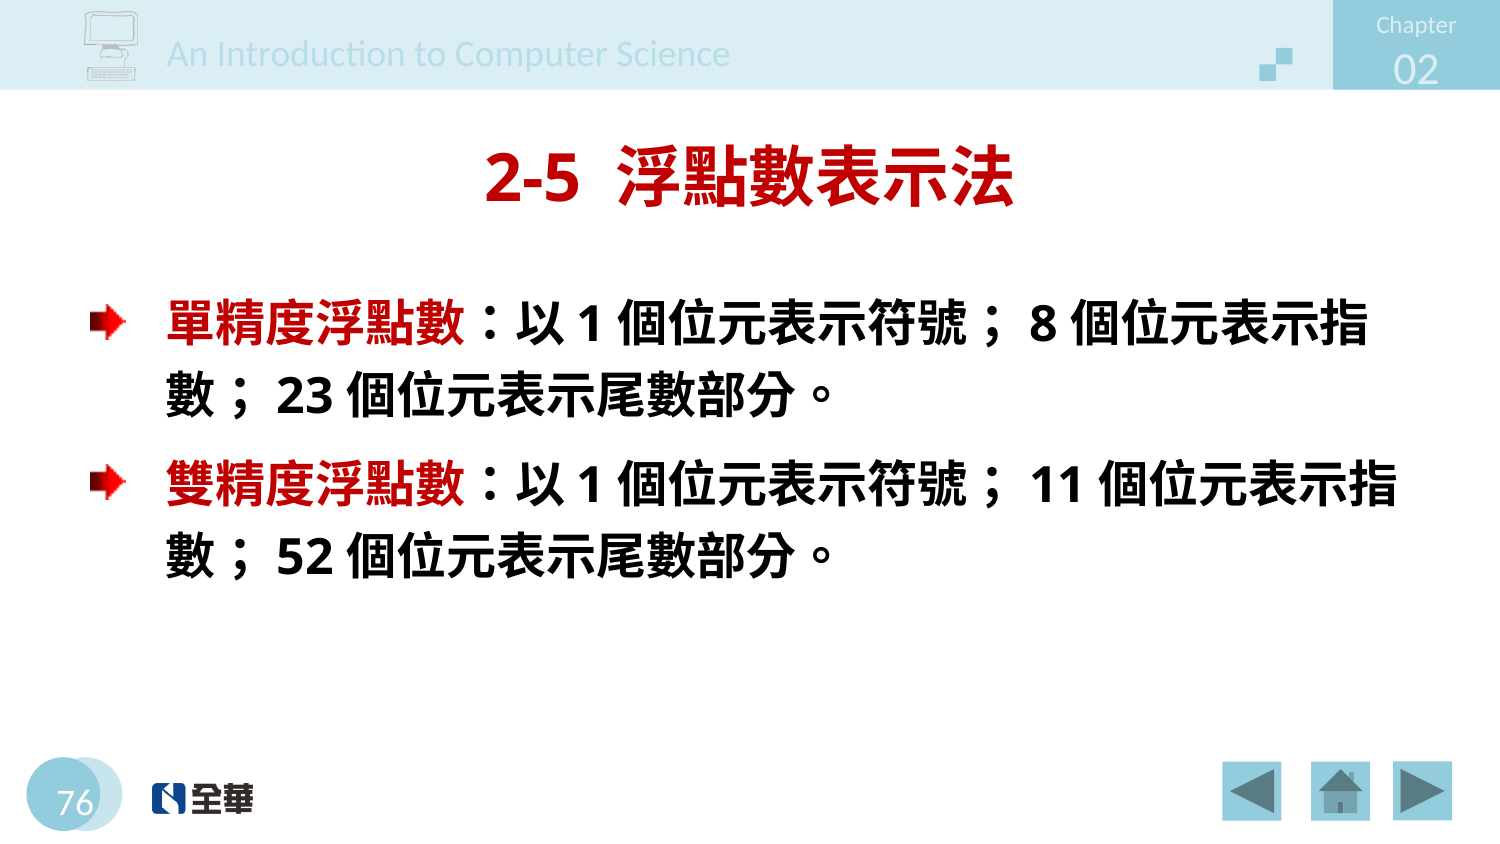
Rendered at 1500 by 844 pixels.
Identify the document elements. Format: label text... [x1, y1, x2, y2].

picture [84, 11, 138, 81]
list 單精度浮點數：以1個位元表示符號；8個位元表示指數；23個位元表示尾數部分。 雙精度浮點數：以1個位元表示符號；11個位元表示指數；52個位元表示尾數部分。 [75, 272, 1425, 754]
picture [90, 304, 126, 340]
picture [152, 783, 253, 814]
picture [90, 464, 126, 500]
title 2-5 浮點數表示法 [75, 104, 1425, 245]
